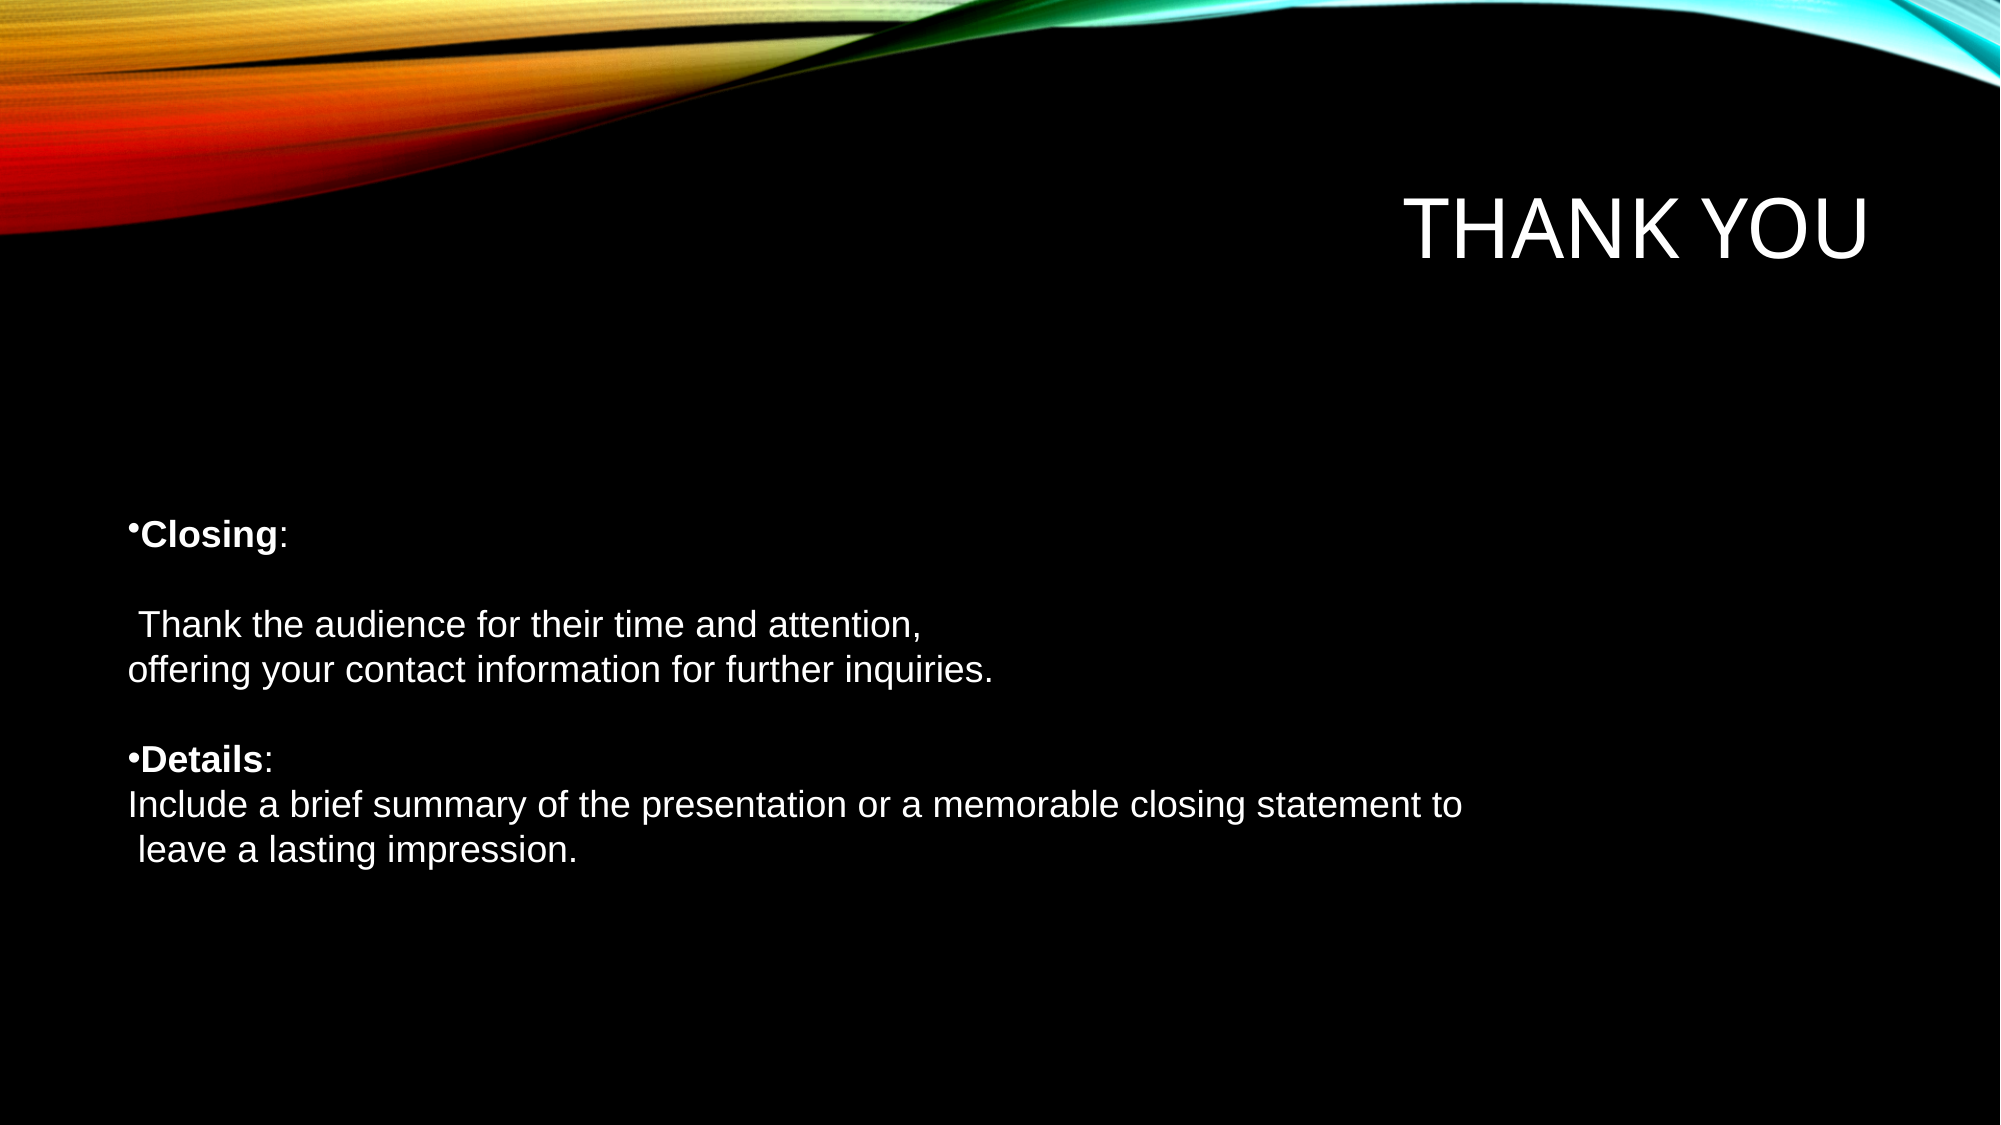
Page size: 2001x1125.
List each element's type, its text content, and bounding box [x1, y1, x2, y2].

picture [0, 0, 2000, 237]
list Closing: Thank the audience for their time and attention, offering your contact information for further inquiries. Details: Include a brief summary of the presentation or a memorable closing statement to leave a lasting impression. [112, 363, 1494, 1017]
title Thank You [474, 125, 1888, 338]
